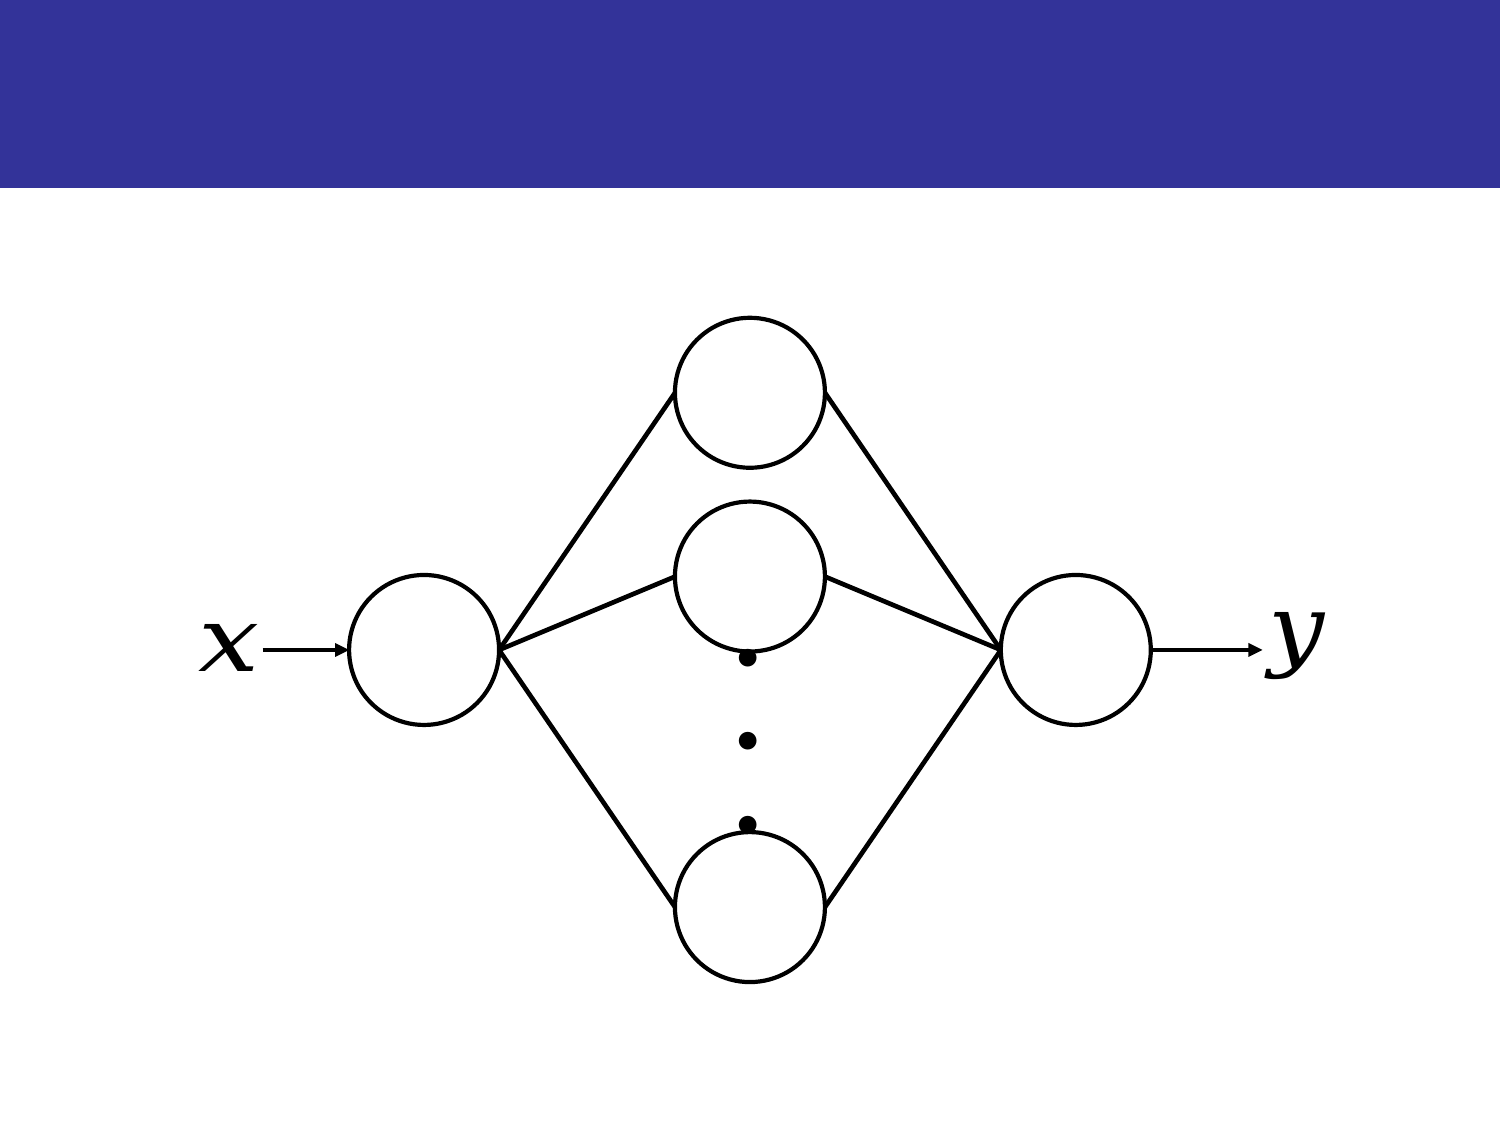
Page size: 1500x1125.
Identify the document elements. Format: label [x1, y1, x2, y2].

text_box [162, 274, 1373, 1026]
